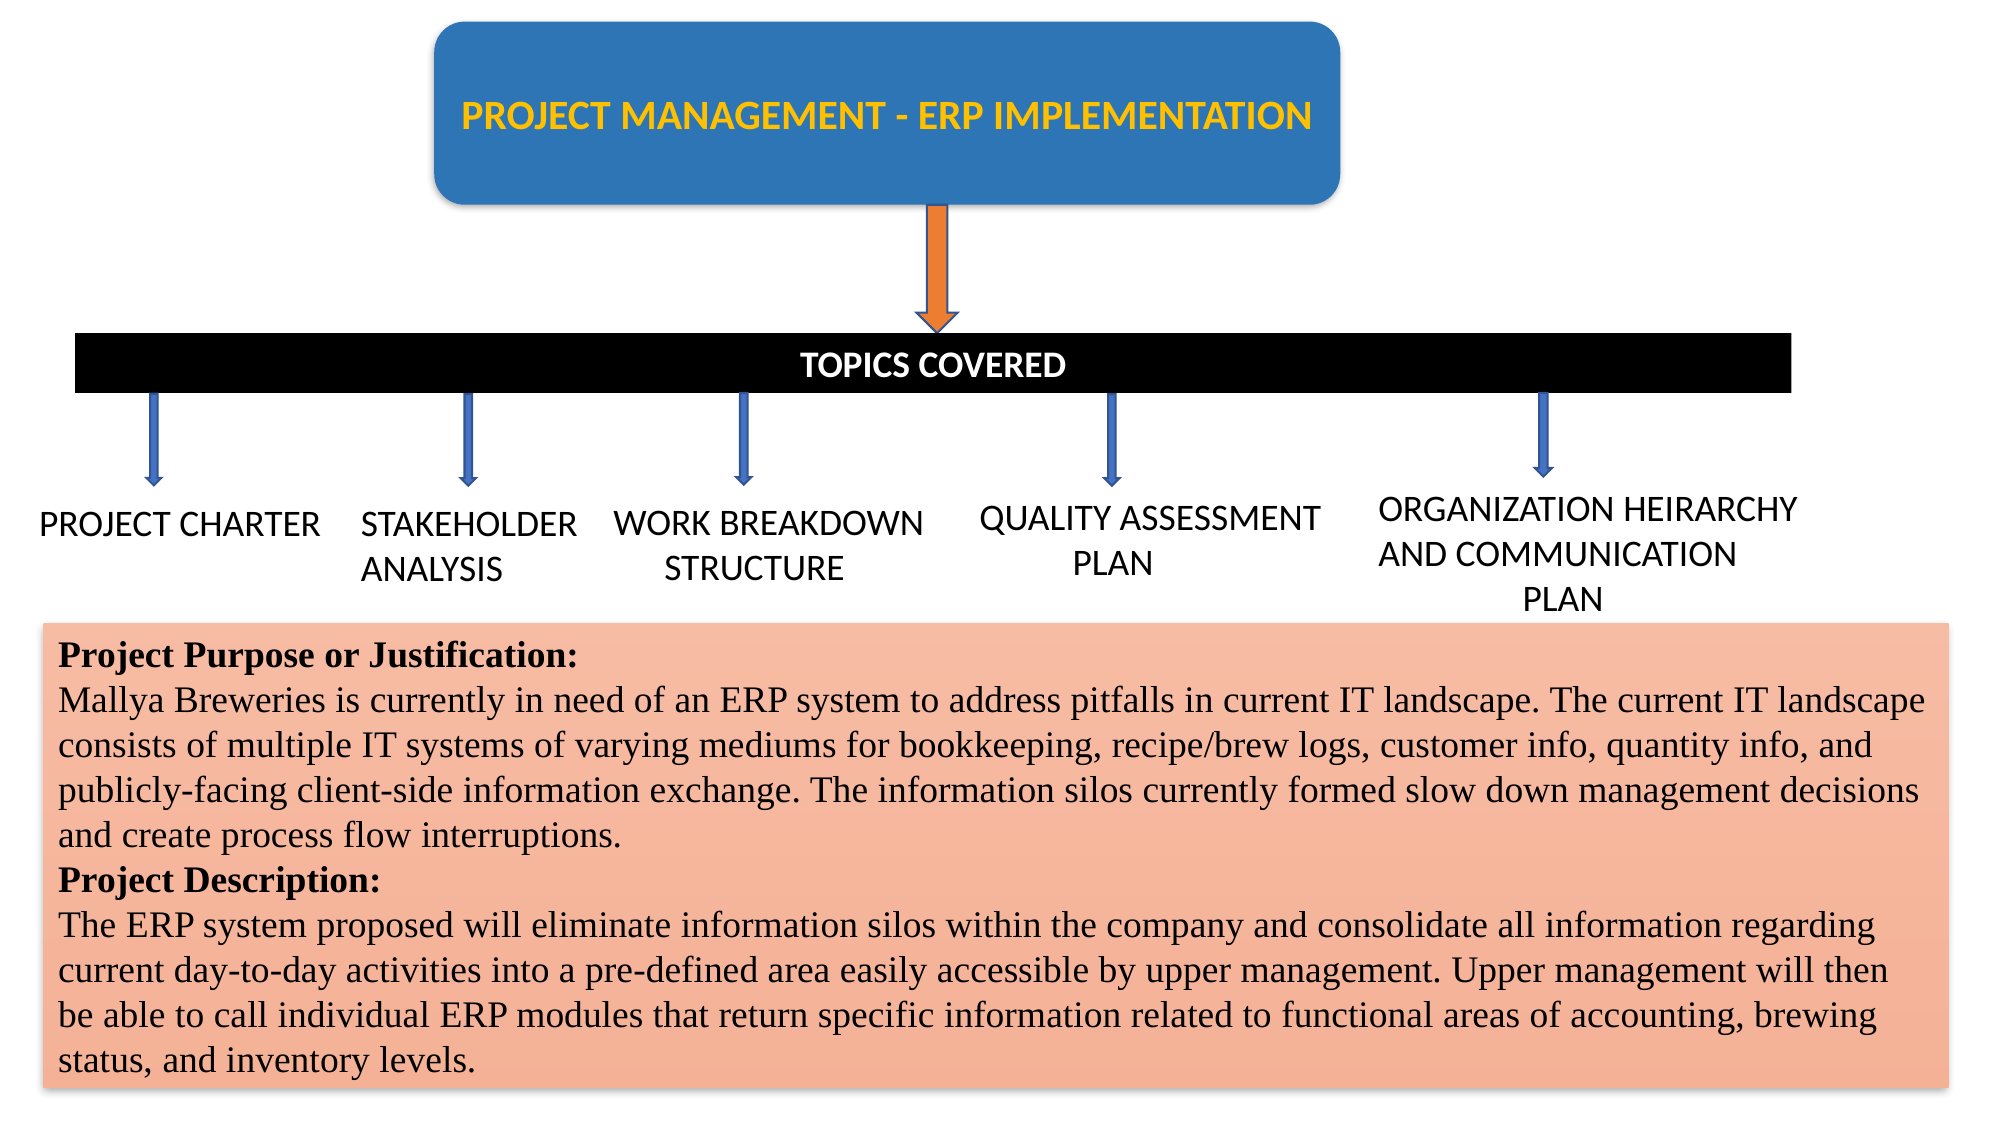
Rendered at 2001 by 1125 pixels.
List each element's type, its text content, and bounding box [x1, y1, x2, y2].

text_box PROJECT CHARTER [24, 491, 346, 552]
text_box [733, 391, 754, 487]
text_box [458, 393, 479, 488]
text_box STAKEHOLDER ANALYSIS [346, 491, 620, 597]
text_box [914, 203, 961, 333]
text_box TOPICS COVERED [75, 333, 1792, 393]
text_box QUALITY ASSESSMENT PLAN [964, 485, 1341, 591]
text_box ORGANIZATION HEIRARCHY AND COMMUNICATION PLAN [1363, 476, 1842, 622]
text_box WORK BREAKDOWN STRUCTURE [598, 490, 942, 596]
text_box [1532, 391, 1555, 476]
text_box Project Purpose or Justification: Mallya Breweries is currently in need of an ERP system to address pitfalls in current IT landscape. The current IT landscape consists of multiple IT systems of varying mediums for bookkeeping, recipe/brew logs, customer info, quantity info, and publicly-facing client-side information exchange. The information silos currently formed slow down management decisions and create process flow interruptions. Project Description: The ERP system proposed will eliminate information silos within the company and consolidate all information regarding current day-to-day activities into a pre-defined area easily accessible by upper management. Upper management will then be able to call individual ERP modules that return specific information related to functional areas of accounting, brewing status, and inventory levels. [43, 623, 1949, 1088]
text_box PROJECT MANAGEMENT - ERP IMPLEMENTATION [433, 20, 1342, 206]
text_box [143, 392, 164, 487]
text_box [1101, 393, 1122, 485]
